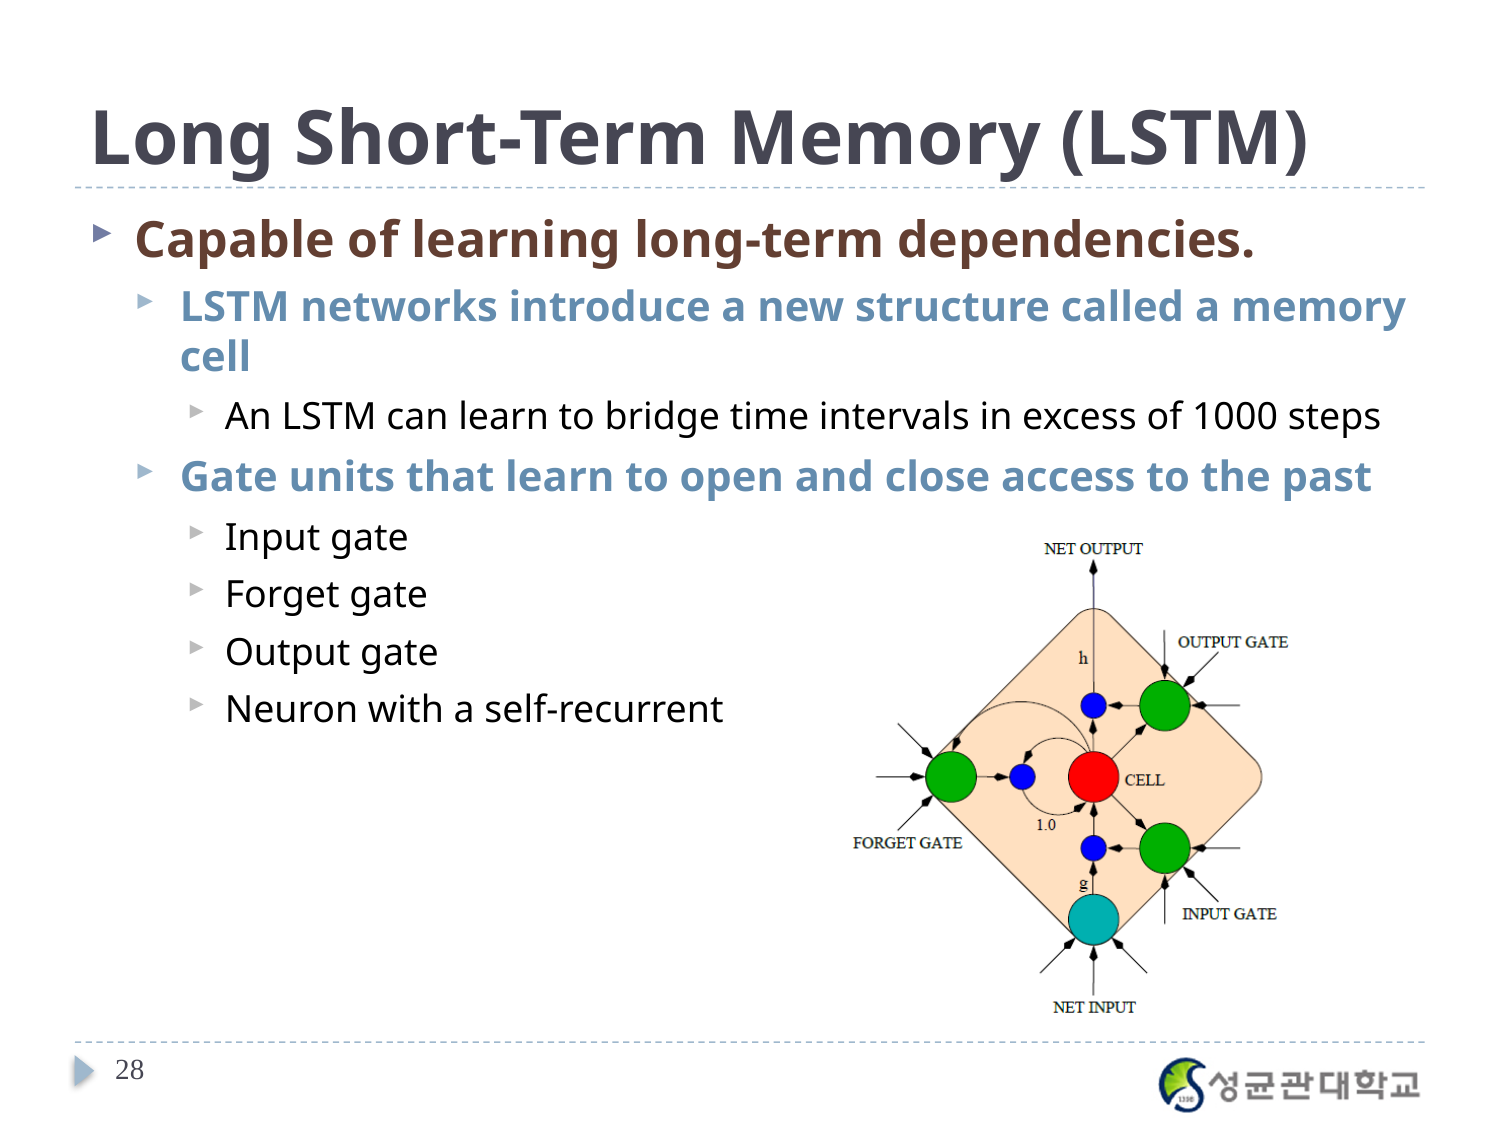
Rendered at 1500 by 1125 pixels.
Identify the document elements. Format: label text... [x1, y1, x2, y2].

picture [1151, 1050, 1424, 1118]
list Capable of learning long-term dependencies. LSTM networks introduce a new structure called a memory cell An LSTM can learn to bridge time intervals in excess of 1000 steps Gate units that learn to open and close access to the past Input gate Forget gate Output gate Neuron with a self-recurrent [75, 200, 1425, 1010]
title Long Short-Term Memory (LSTM) [75, 24, 1425, 188]
slide_number 28 [100, 1042, 426, 1103]
picture [832, 538, 1377, 1031]
